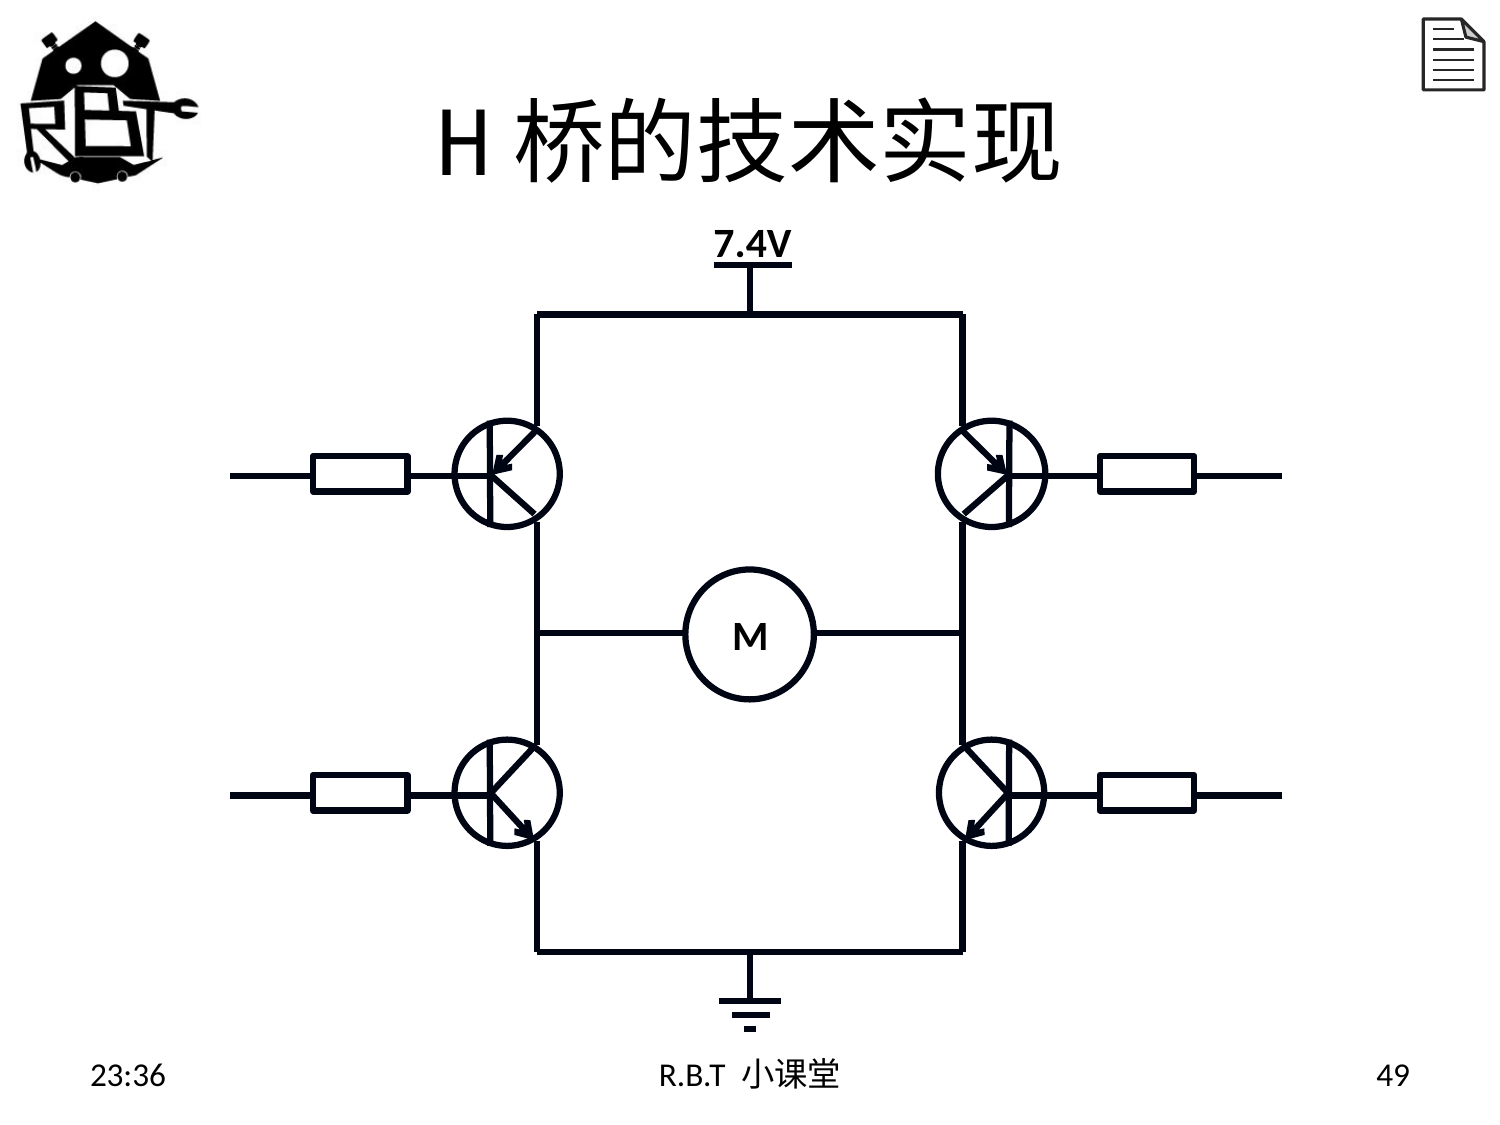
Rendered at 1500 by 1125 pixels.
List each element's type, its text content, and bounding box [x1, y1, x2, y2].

text_box [312, 775, 408, 811]
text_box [685, 569, 815, 700]
footer R.B.T 小课堂 [512, 1042, 988, 1103]
title H桥的技术实现 [75, 45, 1425, 233]
text_box 7.4V [698, 208, 807, 273]
text_box [1099, 456, 1195, 492]
slide_number 49 [1074, 1042, 1425, 1103]
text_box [719, 1000, 781, 1029]
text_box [454, 420, 561, 528]
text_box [454, 739, 561, 847]
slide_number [75, 1042, 425, 1103]
text_box [312, 456, 408, 492]
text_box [938, 739, 1045, 847]
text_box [937, 420, 1046, 528]
text_box [1099, 775, 1195, 811]
picture [0, 0, 209, 208]
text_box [1423, 18, 1485, 91]
